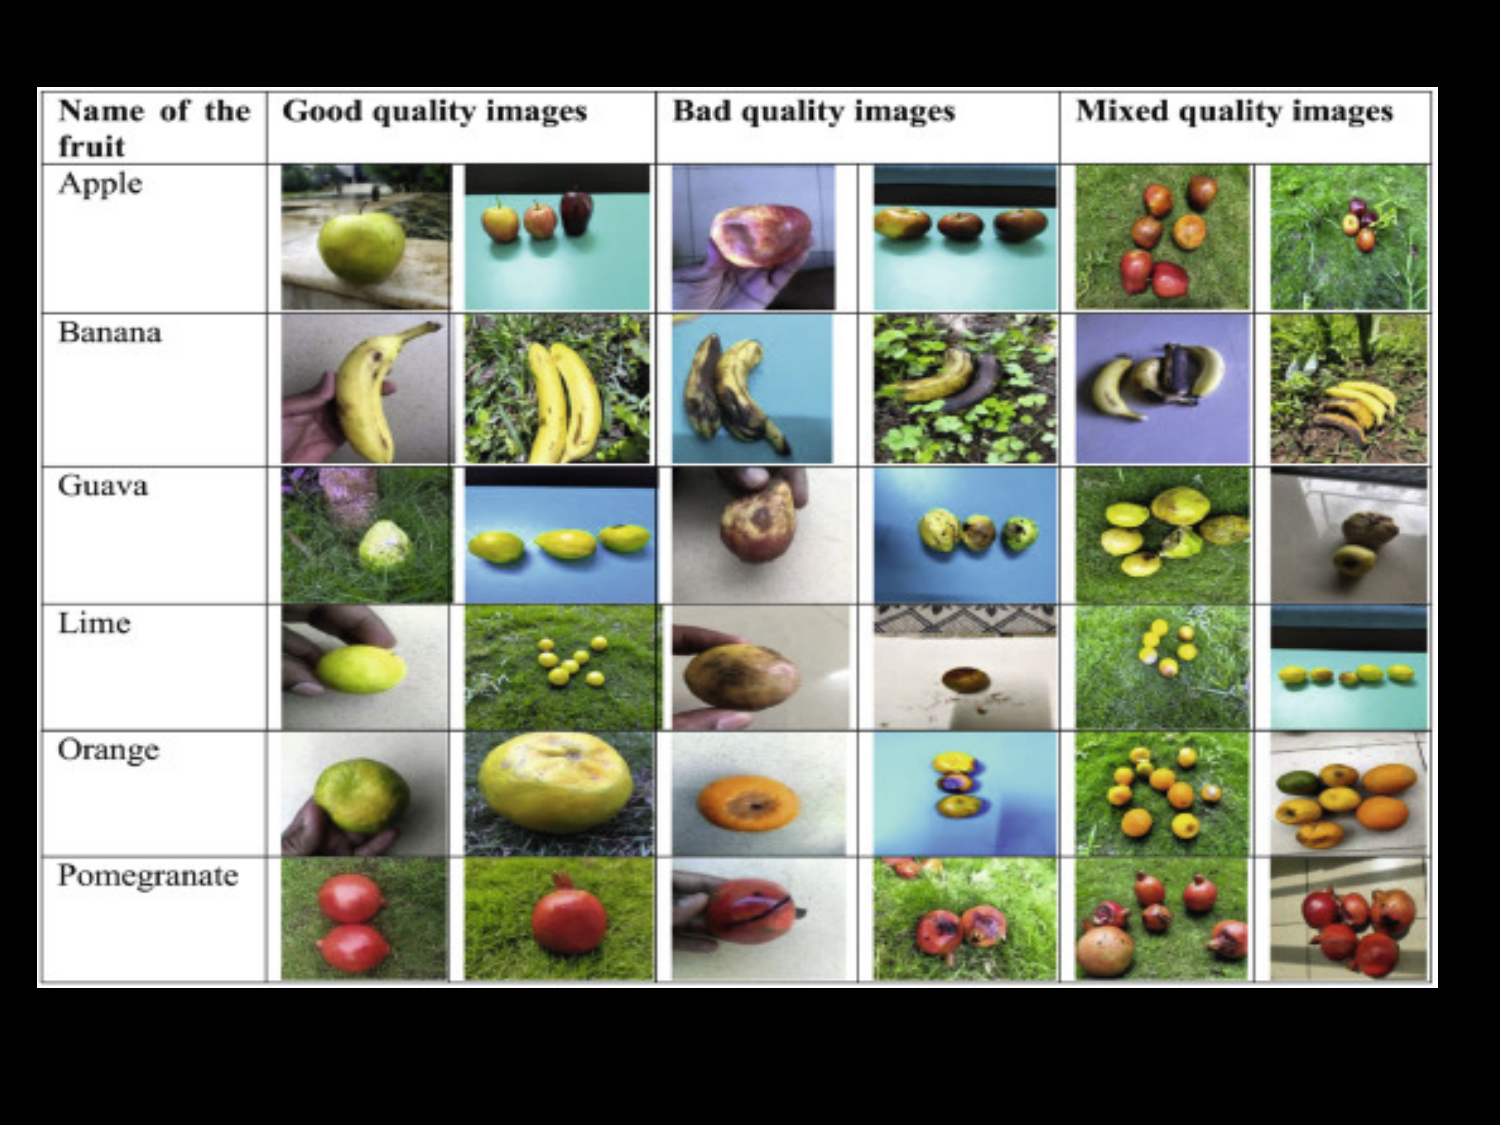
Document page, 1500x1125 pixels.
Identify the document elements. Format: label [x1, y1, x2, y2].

list [37, 87, 1438, 988]
